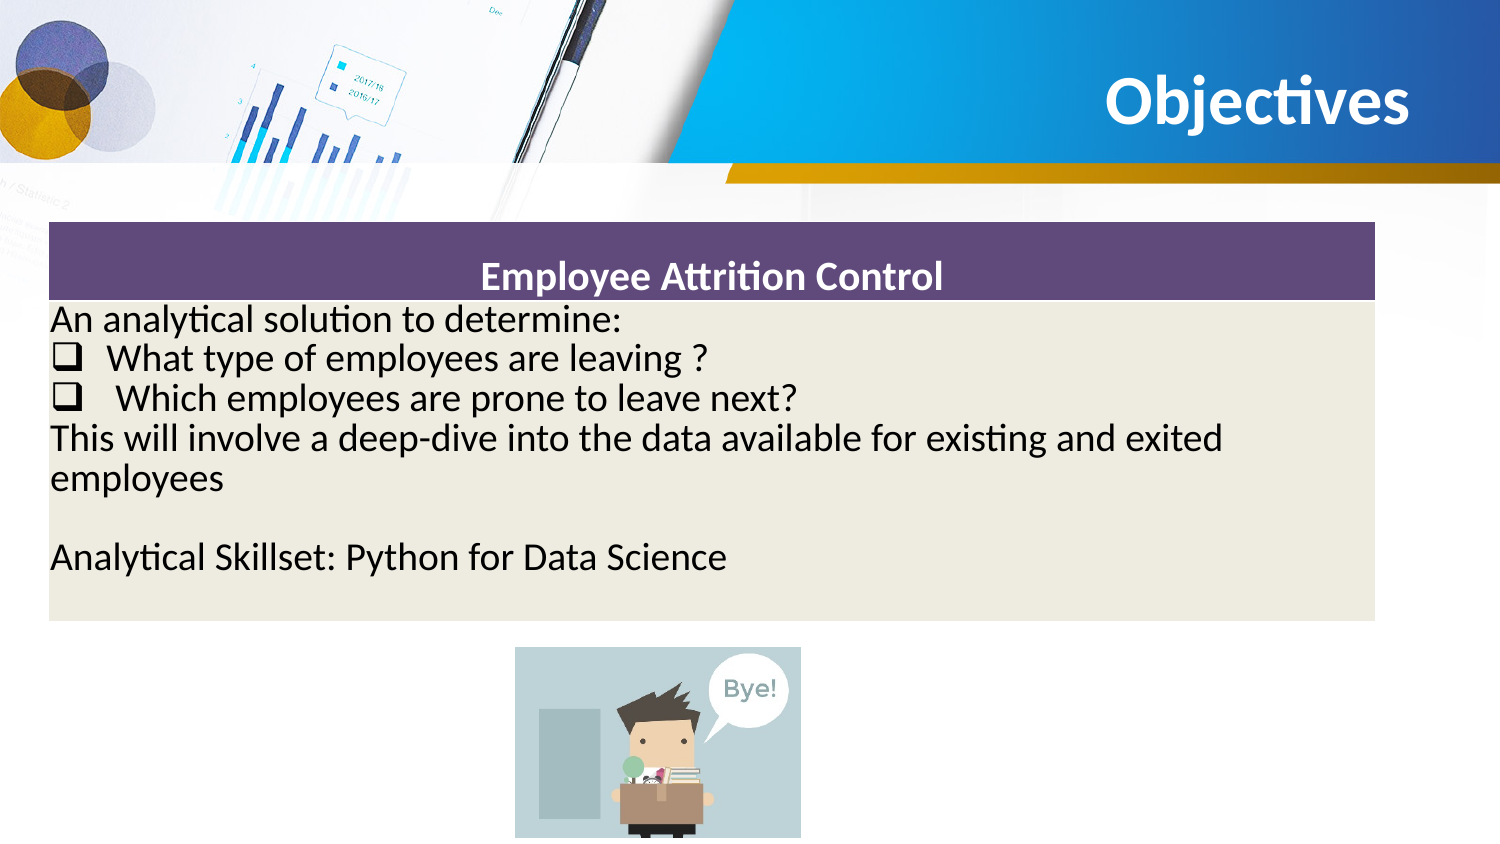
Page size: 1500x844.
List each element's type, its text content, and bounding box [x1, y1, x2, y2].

table_cell An analytical solution to determine: What type of employees are leaving ? Which employees are prone to leave next? This will involve a deep-dive into the data available for existing and exited employees Analytical Skillset: Python for Data Science [49, 302, 1375, 621]
table_header Employee Attrition Control [49, 222, 1375, 300]
title Objectives [73, 46, 1427, 147]
picture [0, 0, 1500, 844]
